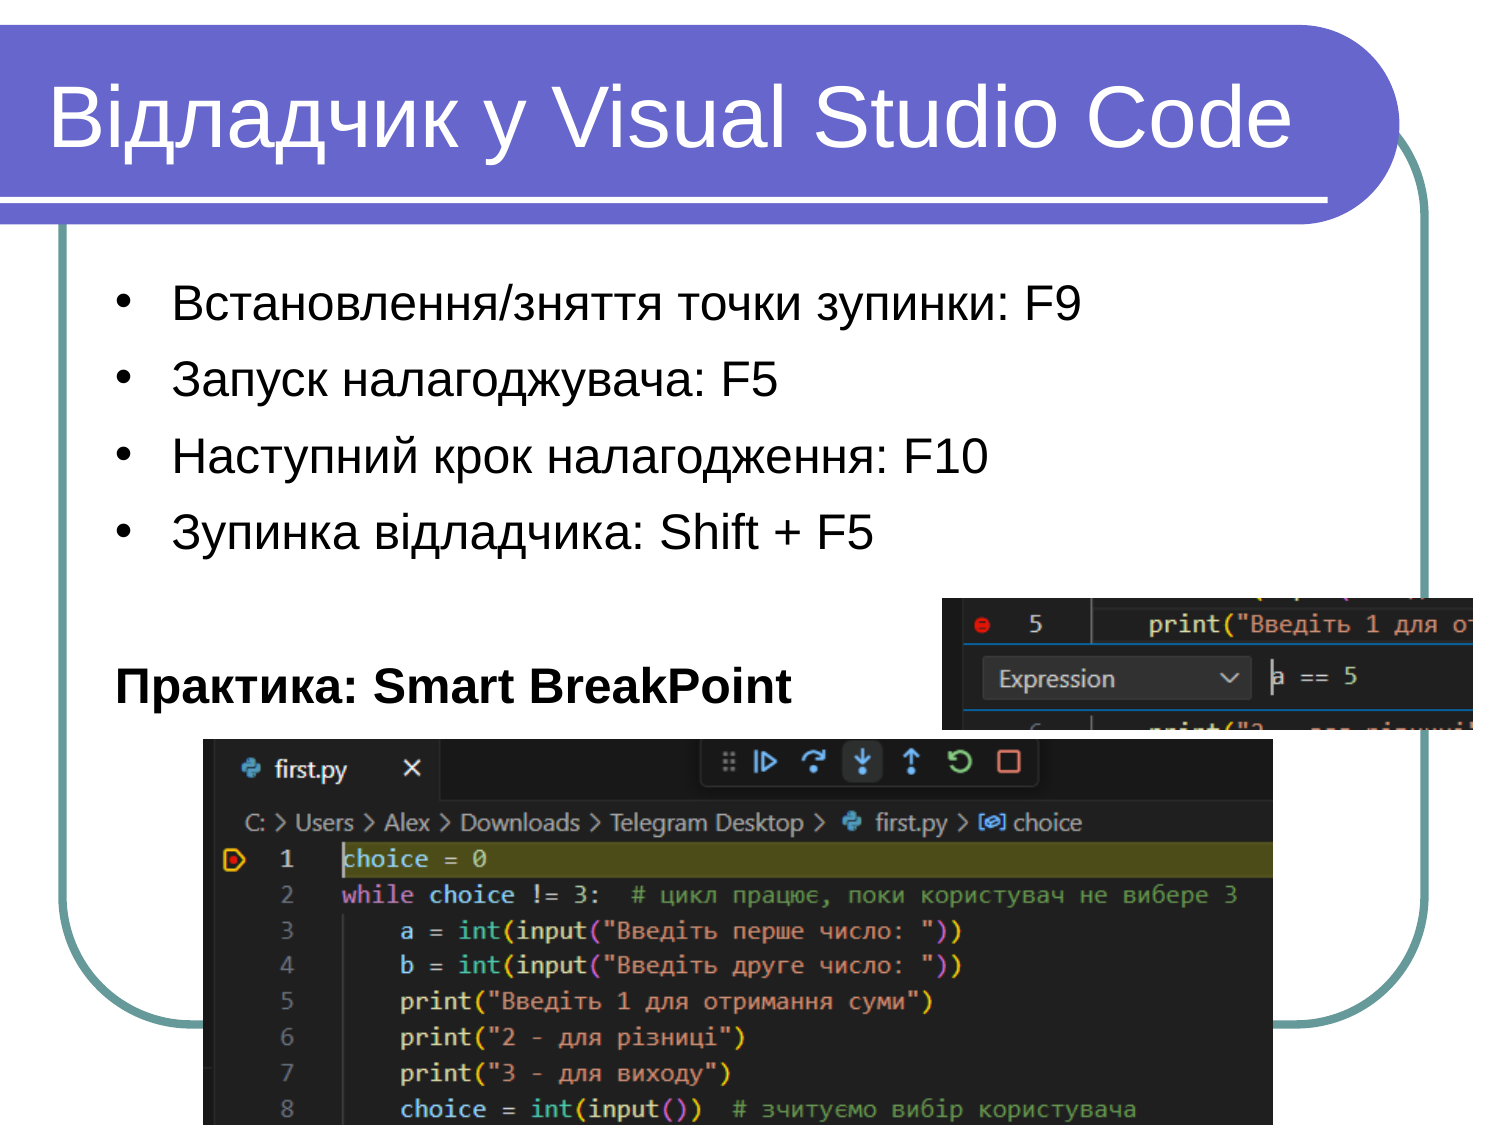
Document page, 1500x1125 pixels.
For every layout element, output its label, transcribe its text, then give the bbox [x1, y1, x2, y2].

title Відладчик у Visual Studio Code [31, 37, 1347, 188]
picture [942, 598, 1473, 730]
list Встановлення/зняття точки зупинки: F9 Запуск налагоджувача: F5 Наступний крок налагодження: F10 Зупинка відладчика: Shift + F5 Практика: Smart BreakPoint [99, 262, 1400, 988]
picture [203, 739, 1273, 1125]
